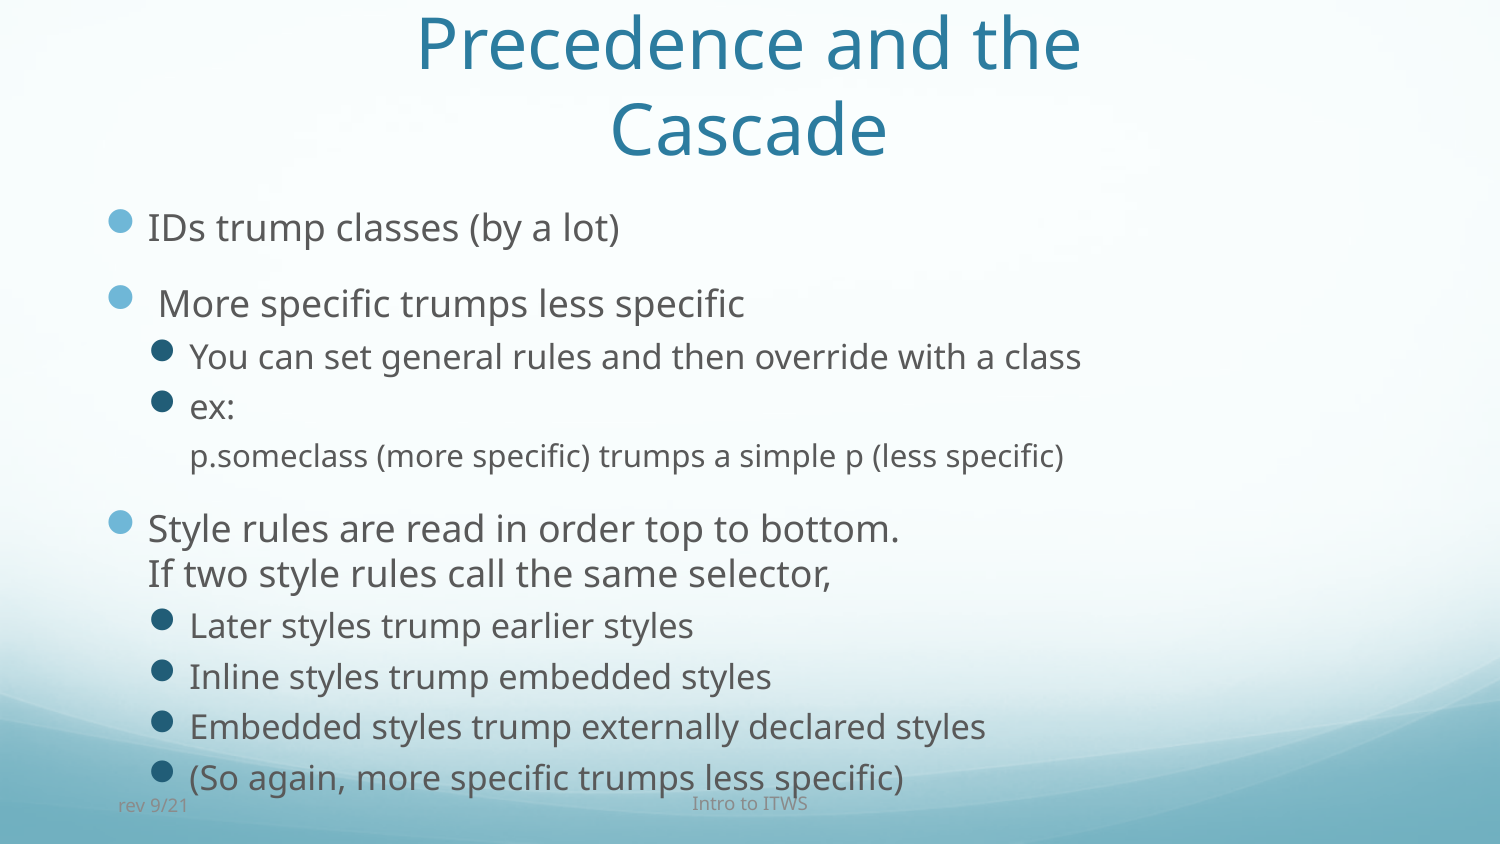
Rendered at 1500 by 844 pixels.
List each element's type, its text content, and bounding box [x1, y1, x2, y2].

list IDs trump classes (by a lot) More specific trumps less specific You can set general rules and then override with a class ex: p.someclass (more specific) trumps a simple p (less specific) Style rules are read in order top to bottom. If two style rules call the same selector, Later styles trump earlier styles Inline styles trump embedded styles Embedded styles trump externally declared styles (So again, more specific trumps less specific) [89, 196, 1410, 732]
title Precedence and the Cascade [254, 13, 1245, 178]
slide_number rev 9/21 [103, 782, 507, 827]
footer Intro to ITWS [571, 782, 929, 827]
